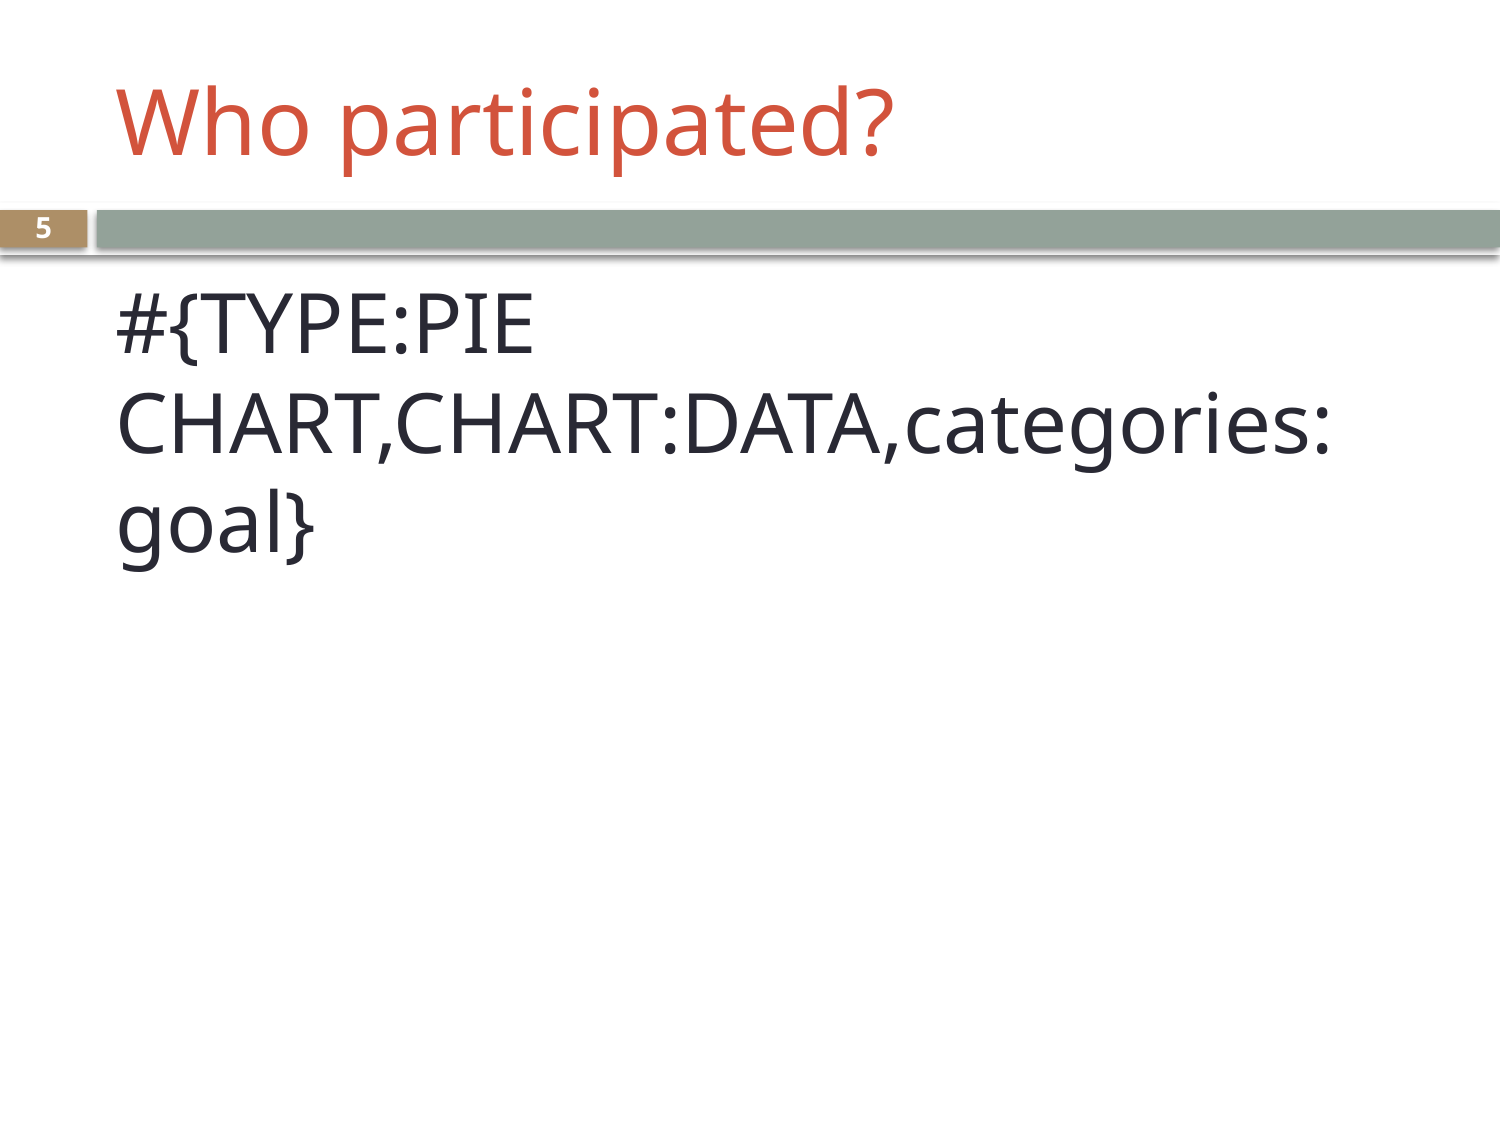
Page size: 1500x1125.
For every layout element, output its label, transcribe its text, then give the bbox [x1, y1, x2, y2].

list #{TYPE:PIE CHART,CHART:DATA,categories: goal} [100, 262, 1438, 900]
slide_number 5 [0, 208, 88, 249]
title Who participated? [100, 37, 1438, 200]
